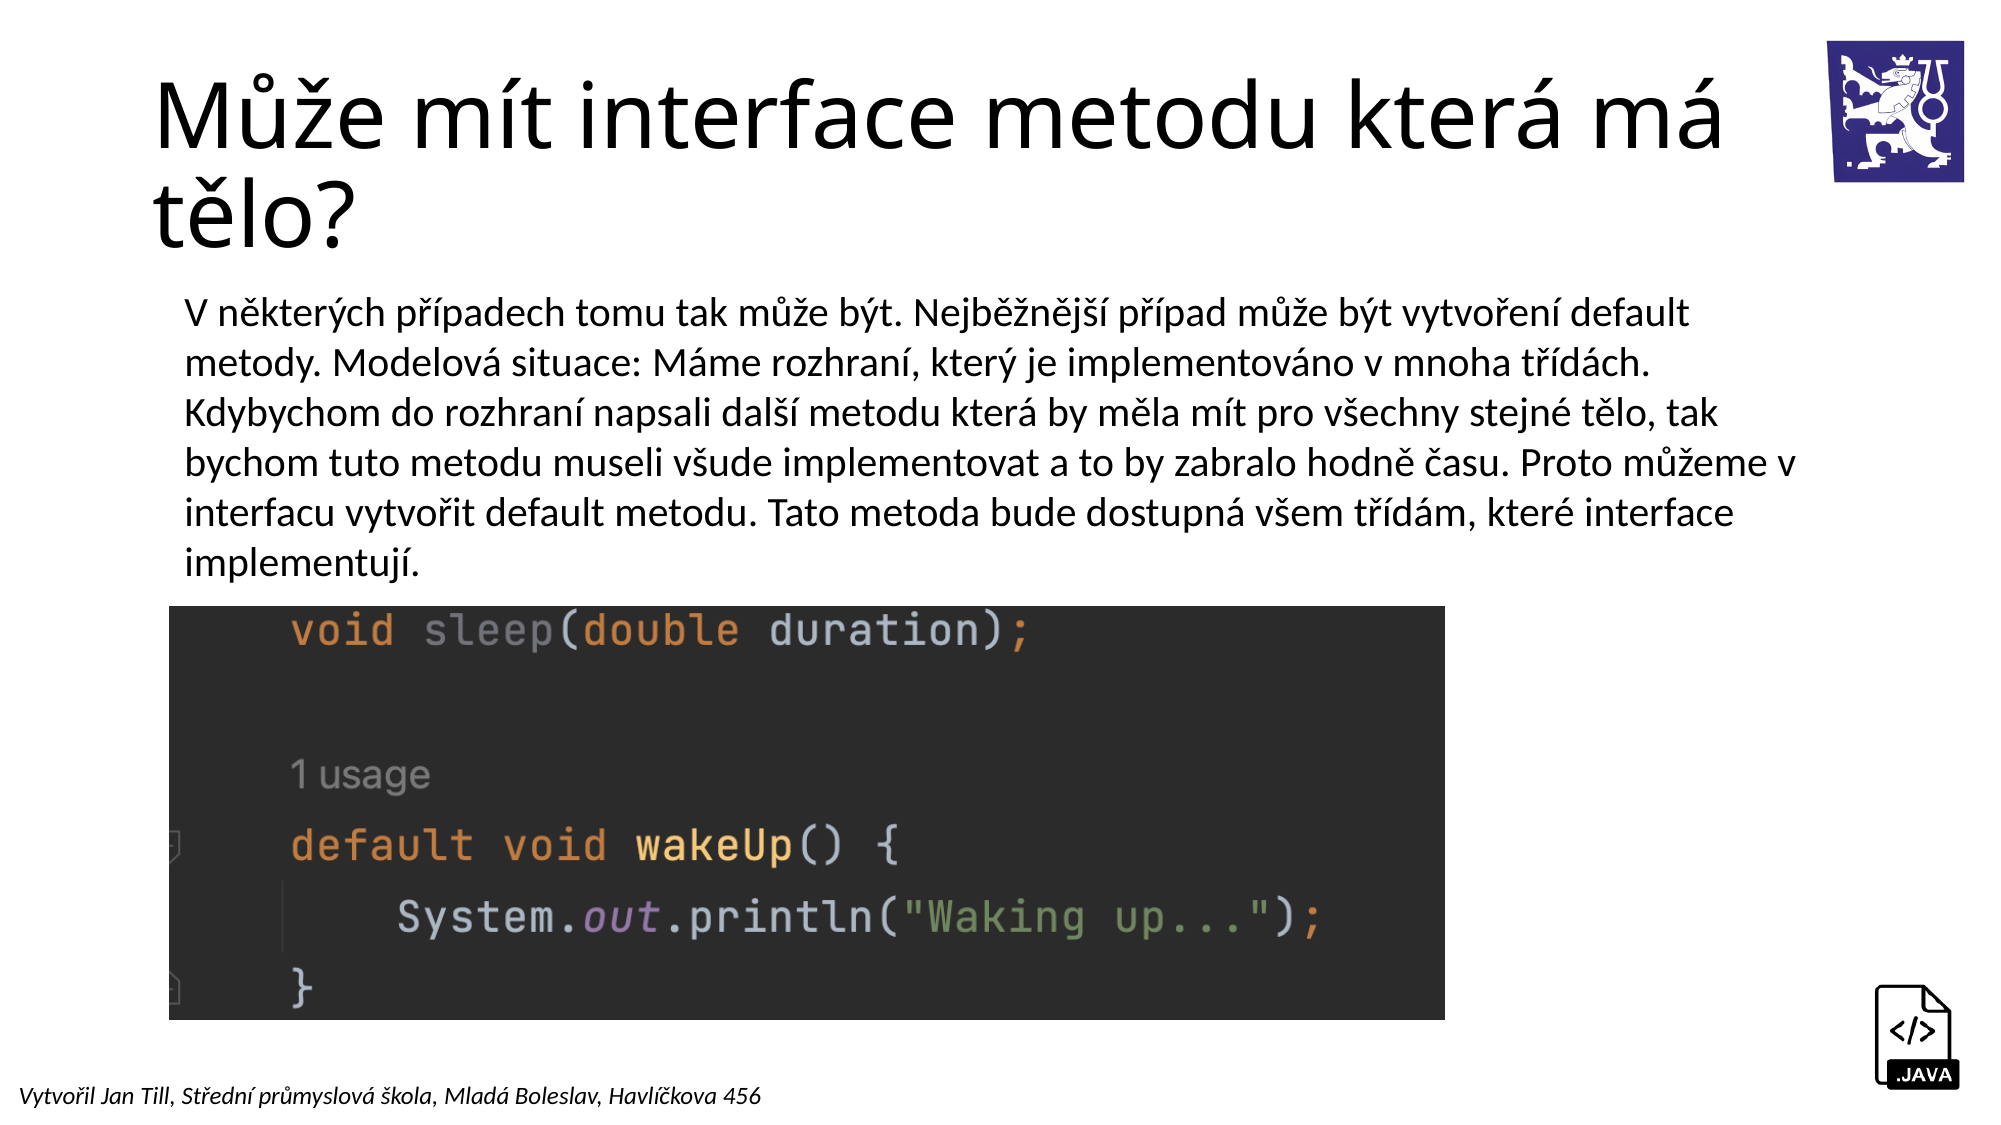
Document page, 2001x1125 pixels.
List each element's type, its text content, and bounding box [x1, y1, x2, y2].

picture [1822, 947, 2000, 1125]
picture [1822, 38, 1969, 185]
text_box Vytvořil Jan Till, Střední průmyslová škola, Mladá Boleslav, Havlíčkova 456 [3, 1072, 778, 1117]
text_box V některých případech tomu tak může být. Nejběžnější případ může být vytvoření default metody. Modelová situace: Máme rozhraní, který je implementováno v mnoha třídách. Kdybychom do rozhraní napsali další metodu která by měla mít pro všechny stejné tělo, tak bychom tuto metodu museli všude implementovat a to by zabralo hodně času. Proto můžeme v interfacu vytvořit default metodu. Tato metoda bude dostupná všem třídám, které interface implementují. [169, 277, 1823, 593]
title Může mít interface metodu která má tělo? [137, 59, 1863, 278]
picture [169, 606, 1445, 1020]
